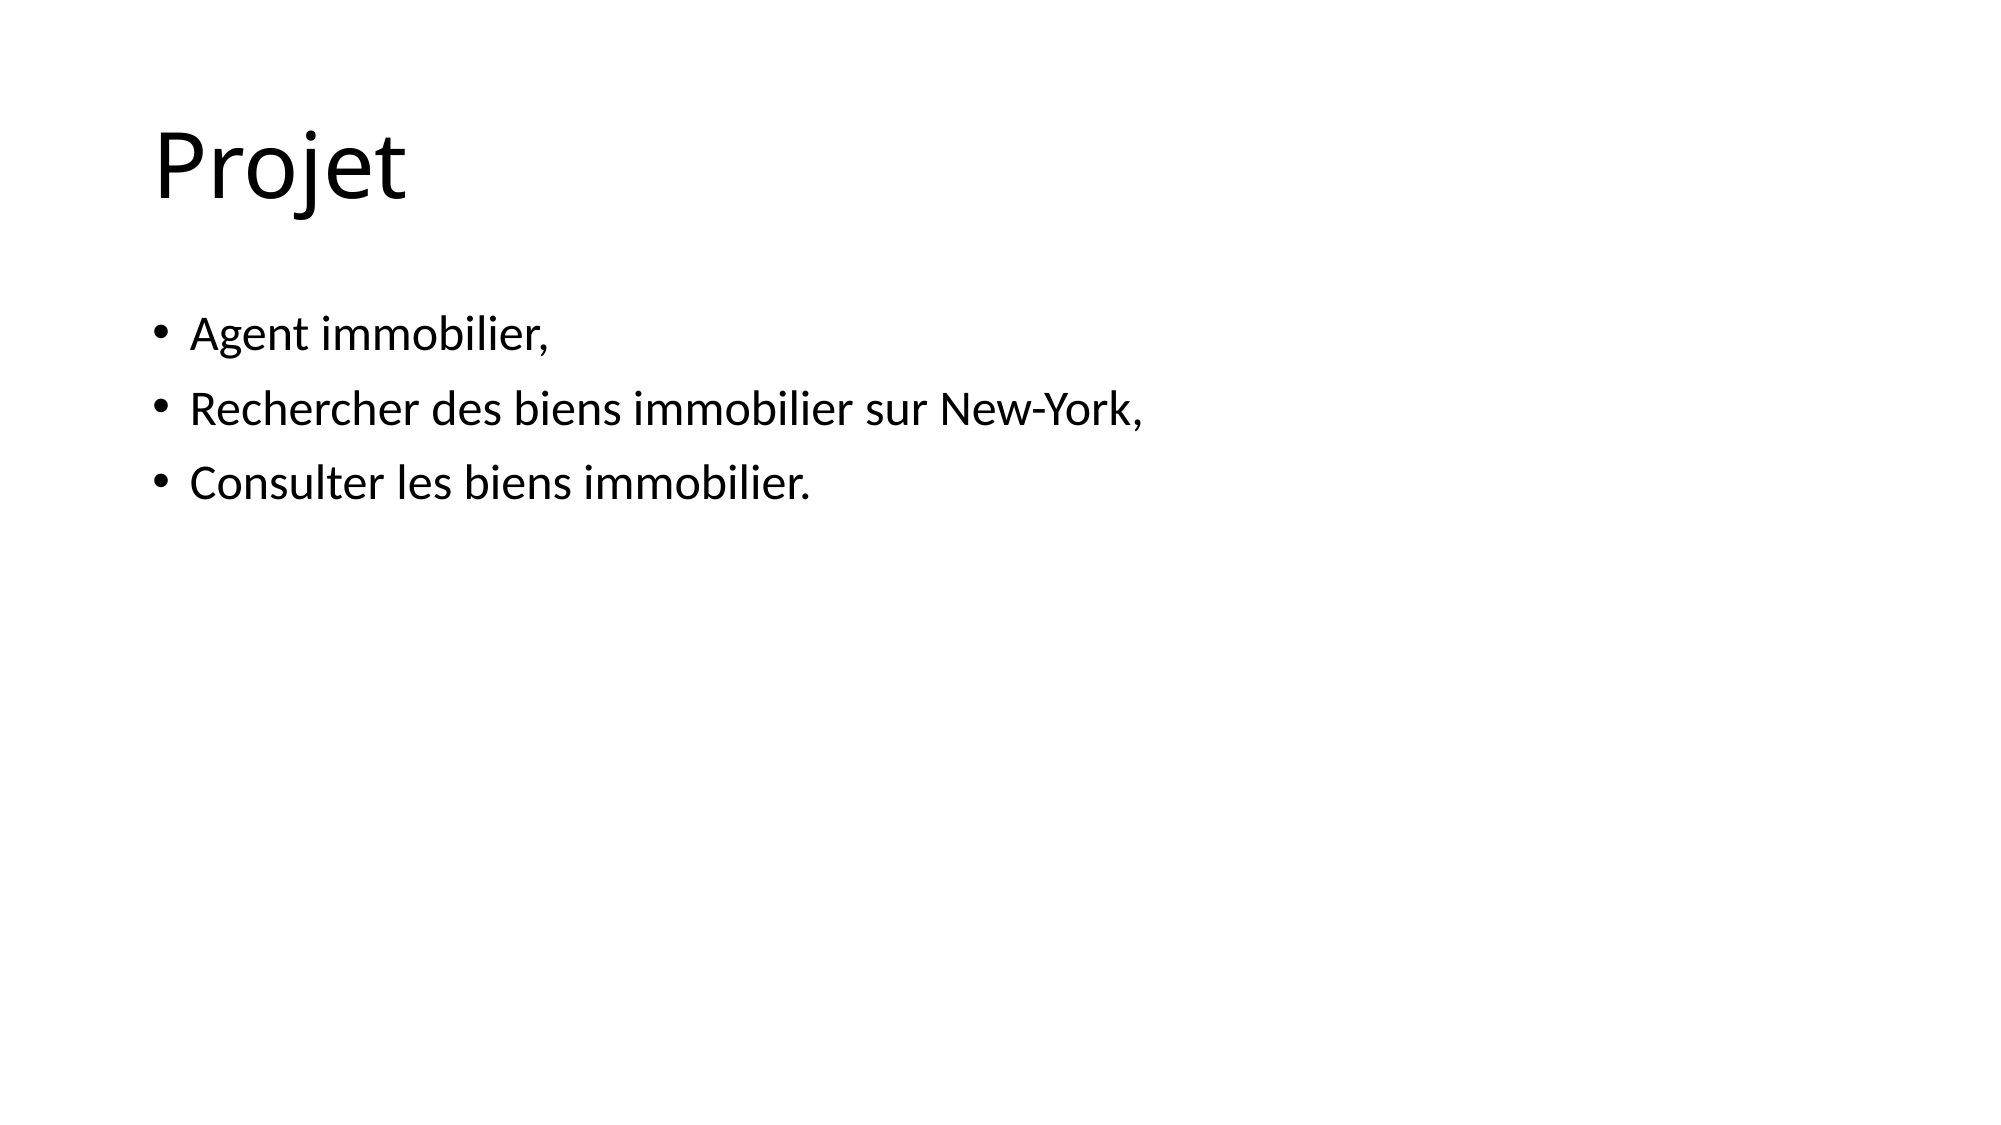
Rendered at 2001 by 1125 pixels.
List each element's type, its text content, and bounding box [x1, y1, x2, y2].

title Projet [137, 59, 1863, 278]
list Agent immobilier, Rechercher des biens immobilier sur New-York, Consulter les biens immobilier. [137, 299, 1863, 1014]
